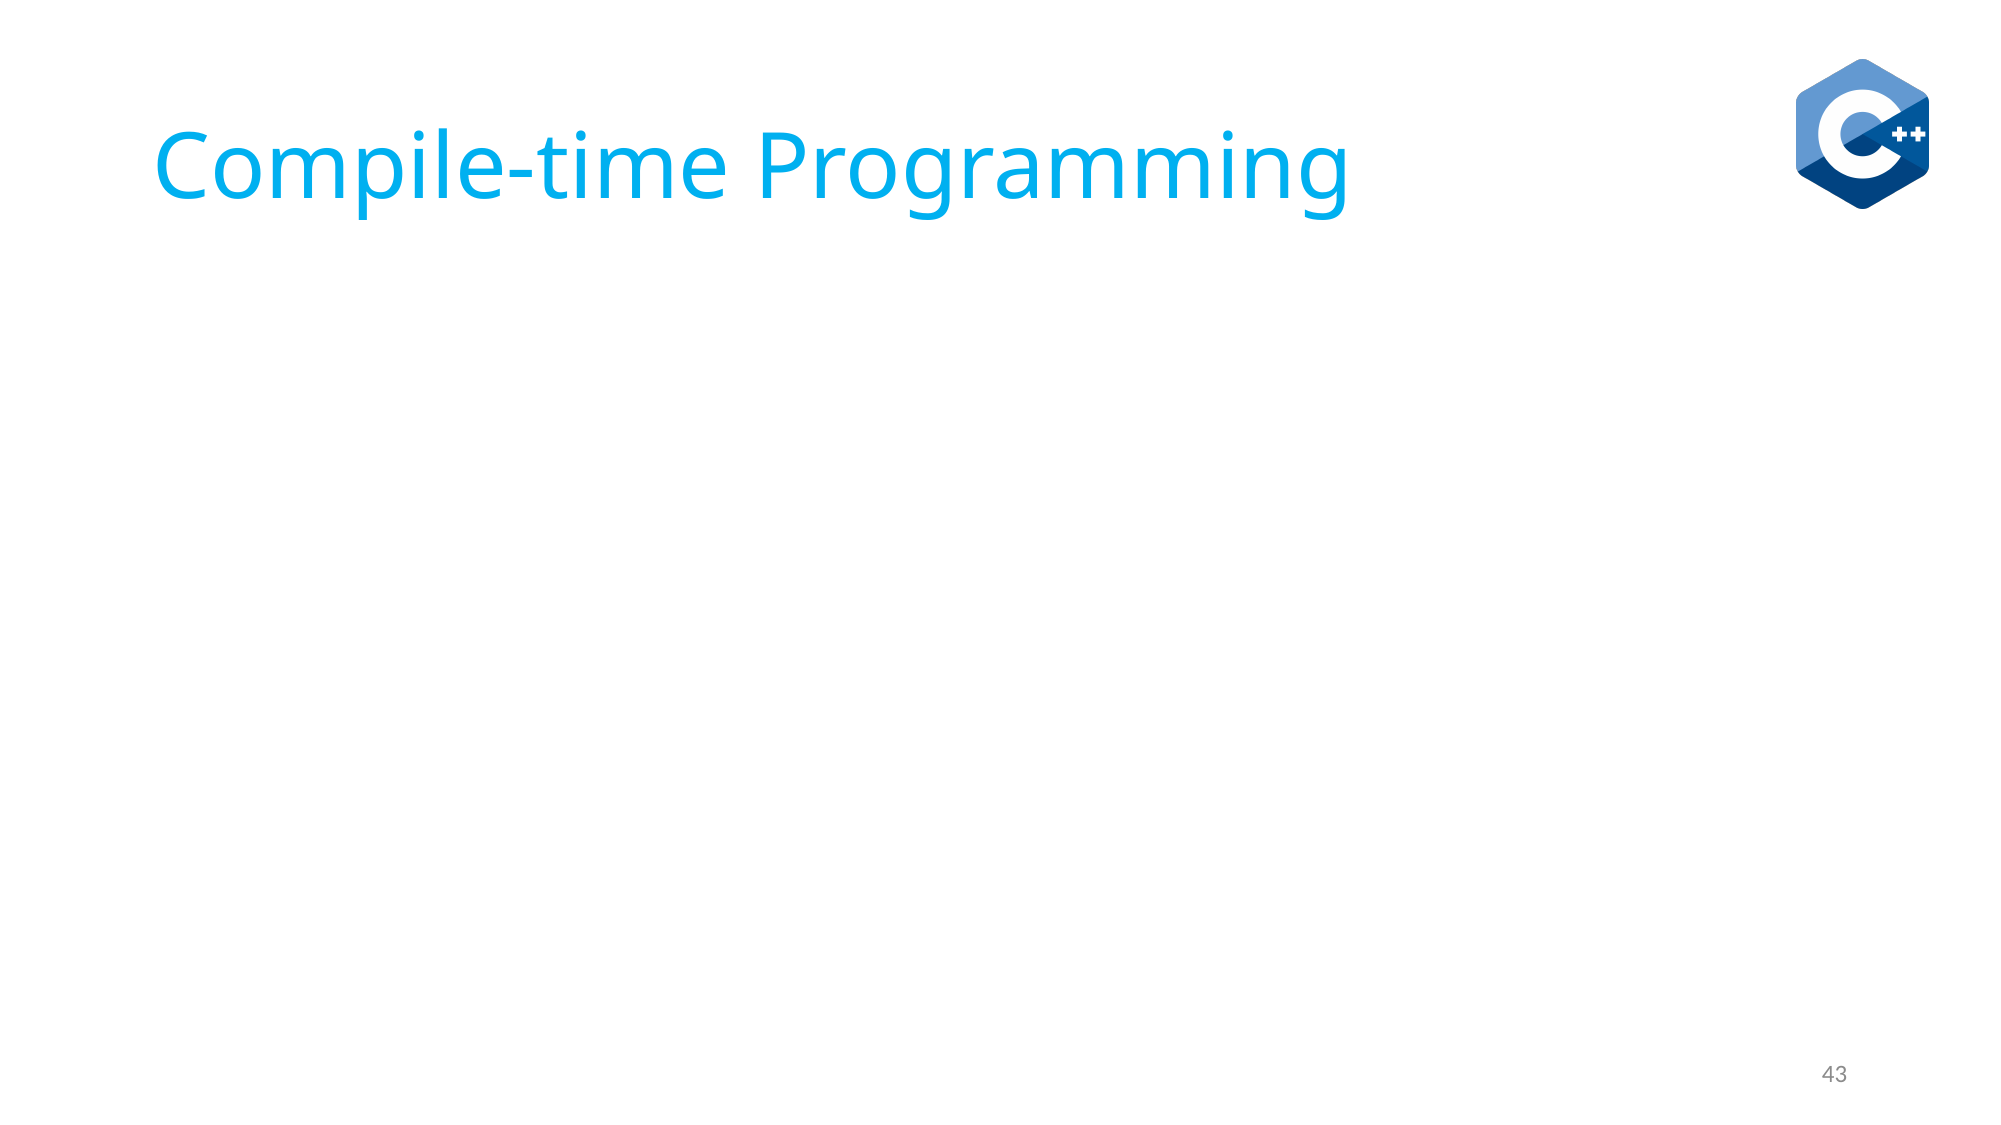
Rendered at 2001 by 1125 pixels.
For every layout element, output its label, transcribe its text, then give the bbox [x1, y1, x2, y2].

slide_number 43 [1412, 1042, 1863, 1103]
title Compile-time Programming [137, 59, 1863, 278]
picture [1796, 59, 1929, 209]
